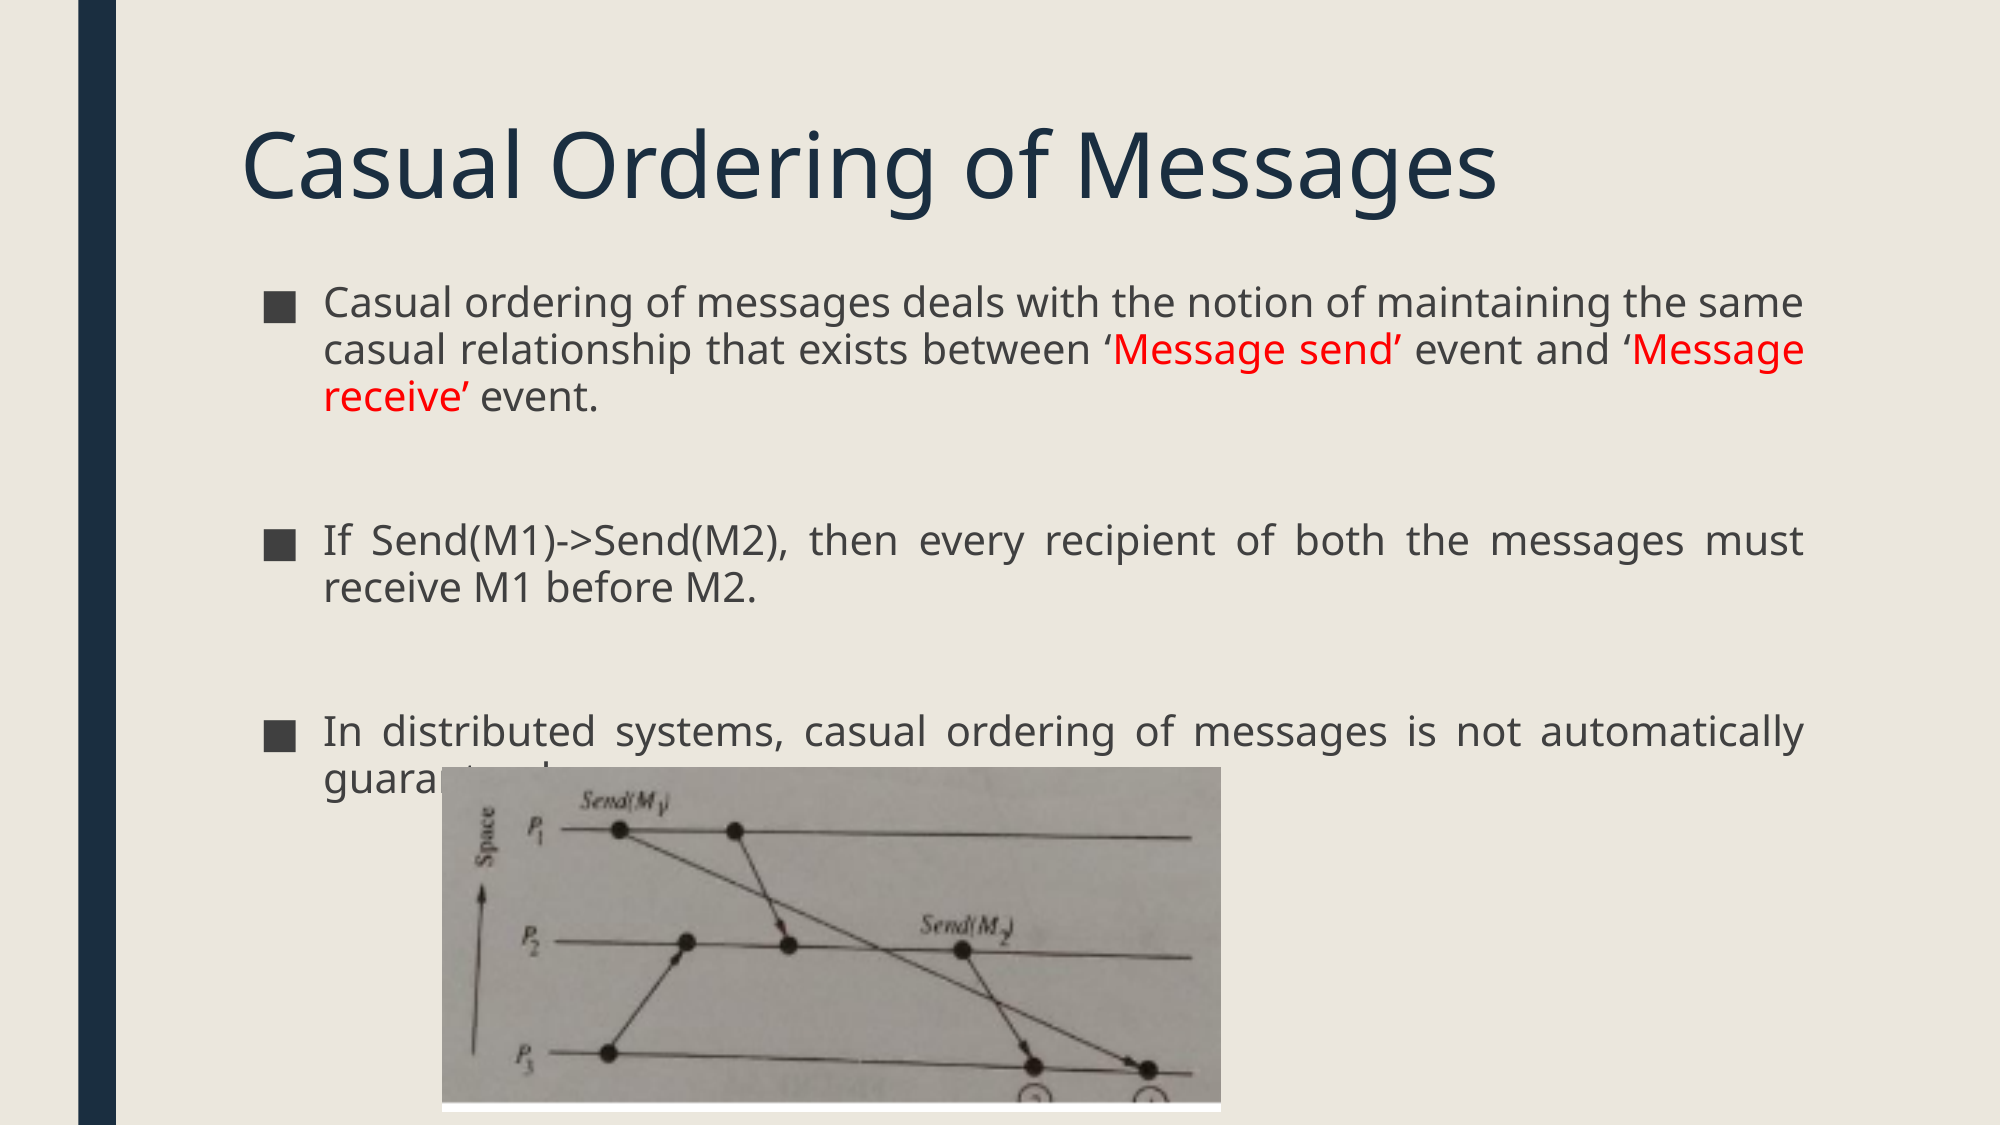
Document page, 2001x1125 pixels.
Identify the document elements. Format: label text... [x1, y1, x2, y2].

list Casual ordering of messages deals with the notion of maintaining the same casual relationship that exists between ‘Message send’ event and ‘Message receive’ event. If Send(M1)->Send(M2), then every recipient of both the messages must receive M1 before M2. In distributed systems, casual ordering of messages is not automatically guaranteed. [245, 272, 1821, 1032]
title Casual Ordering of Messages [225, 112, 1800, 237]
picture [442, 767, 1221, 1112]
